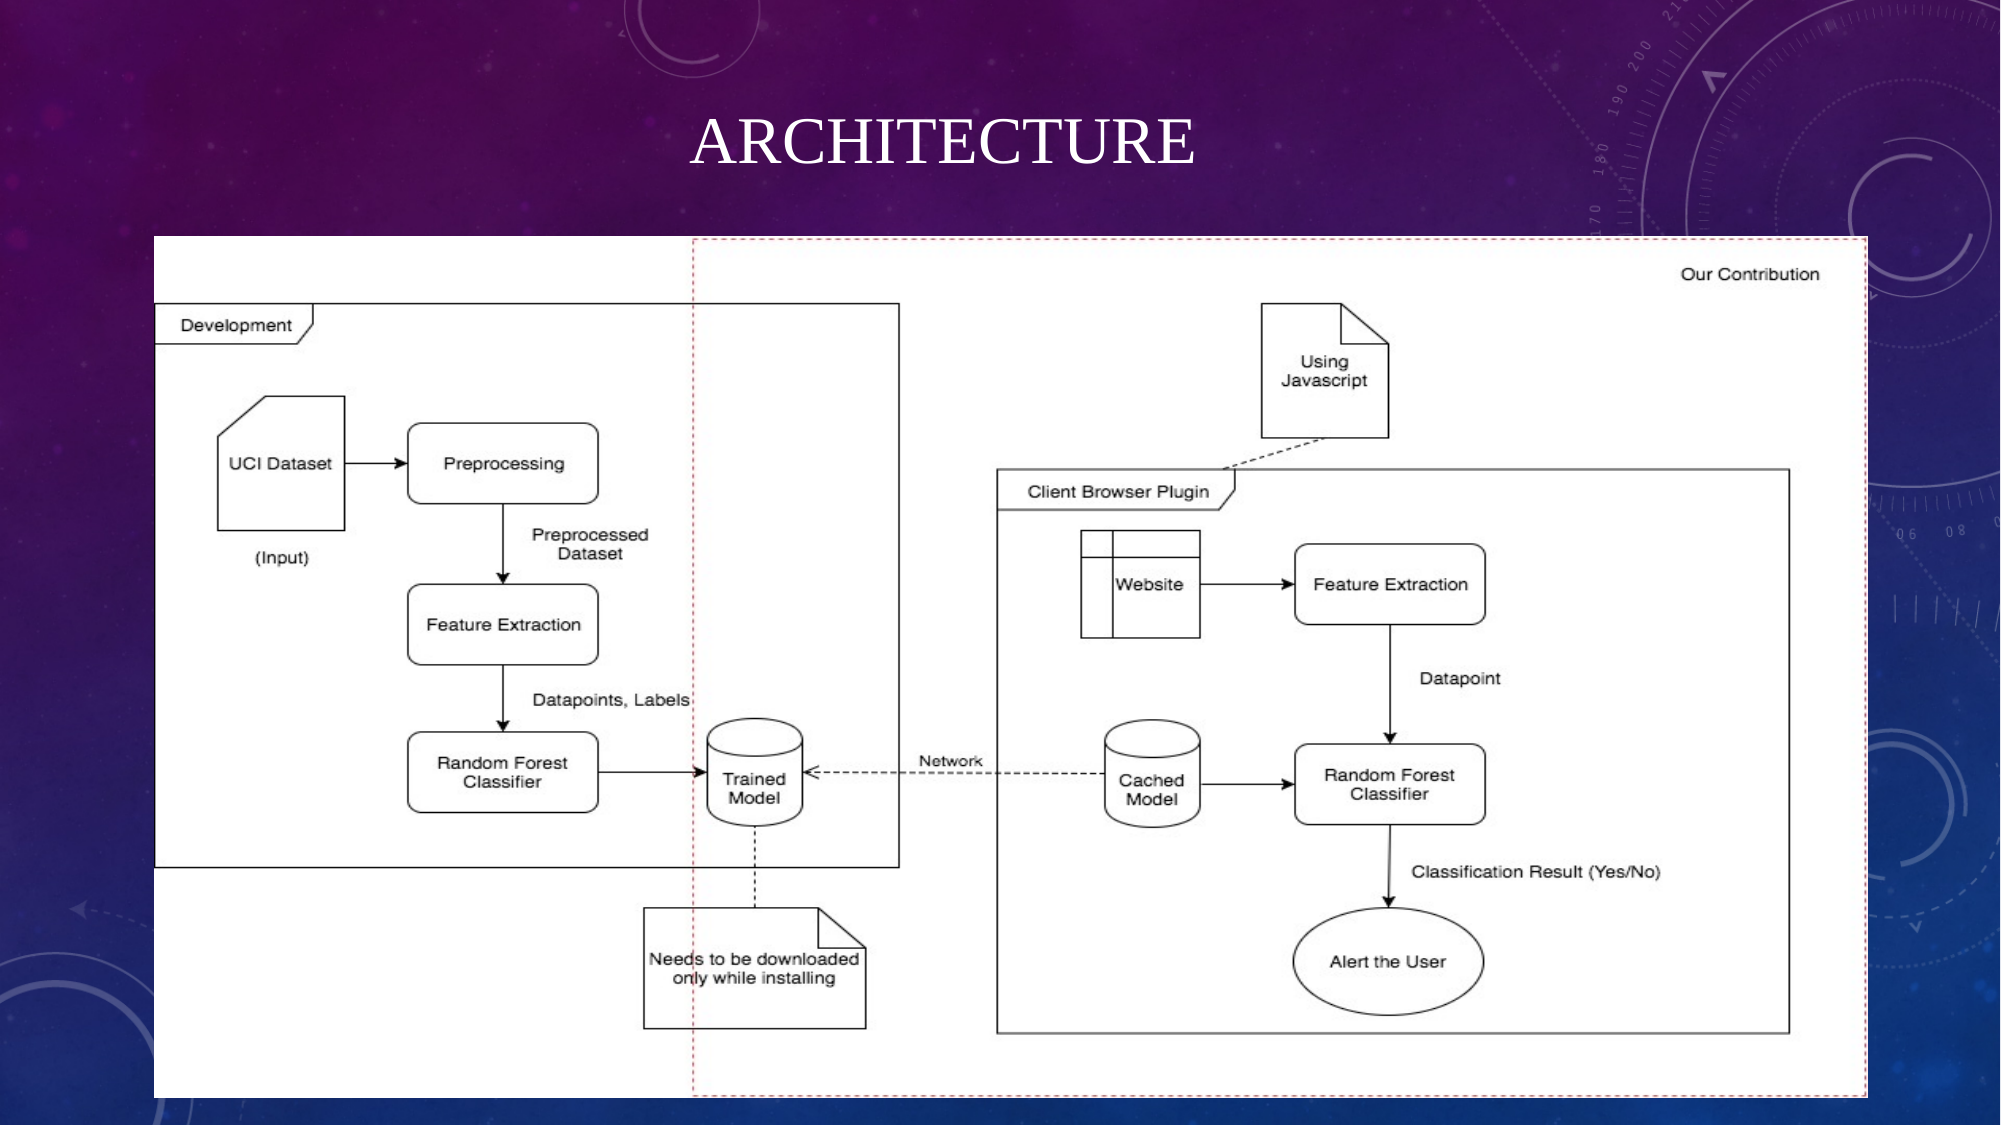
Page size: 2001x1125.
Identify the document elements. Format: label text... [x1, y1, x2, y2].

picture [0, 0, 2001, 1125]
title ARCHITECTURE [112, 36, 1775, 237]
